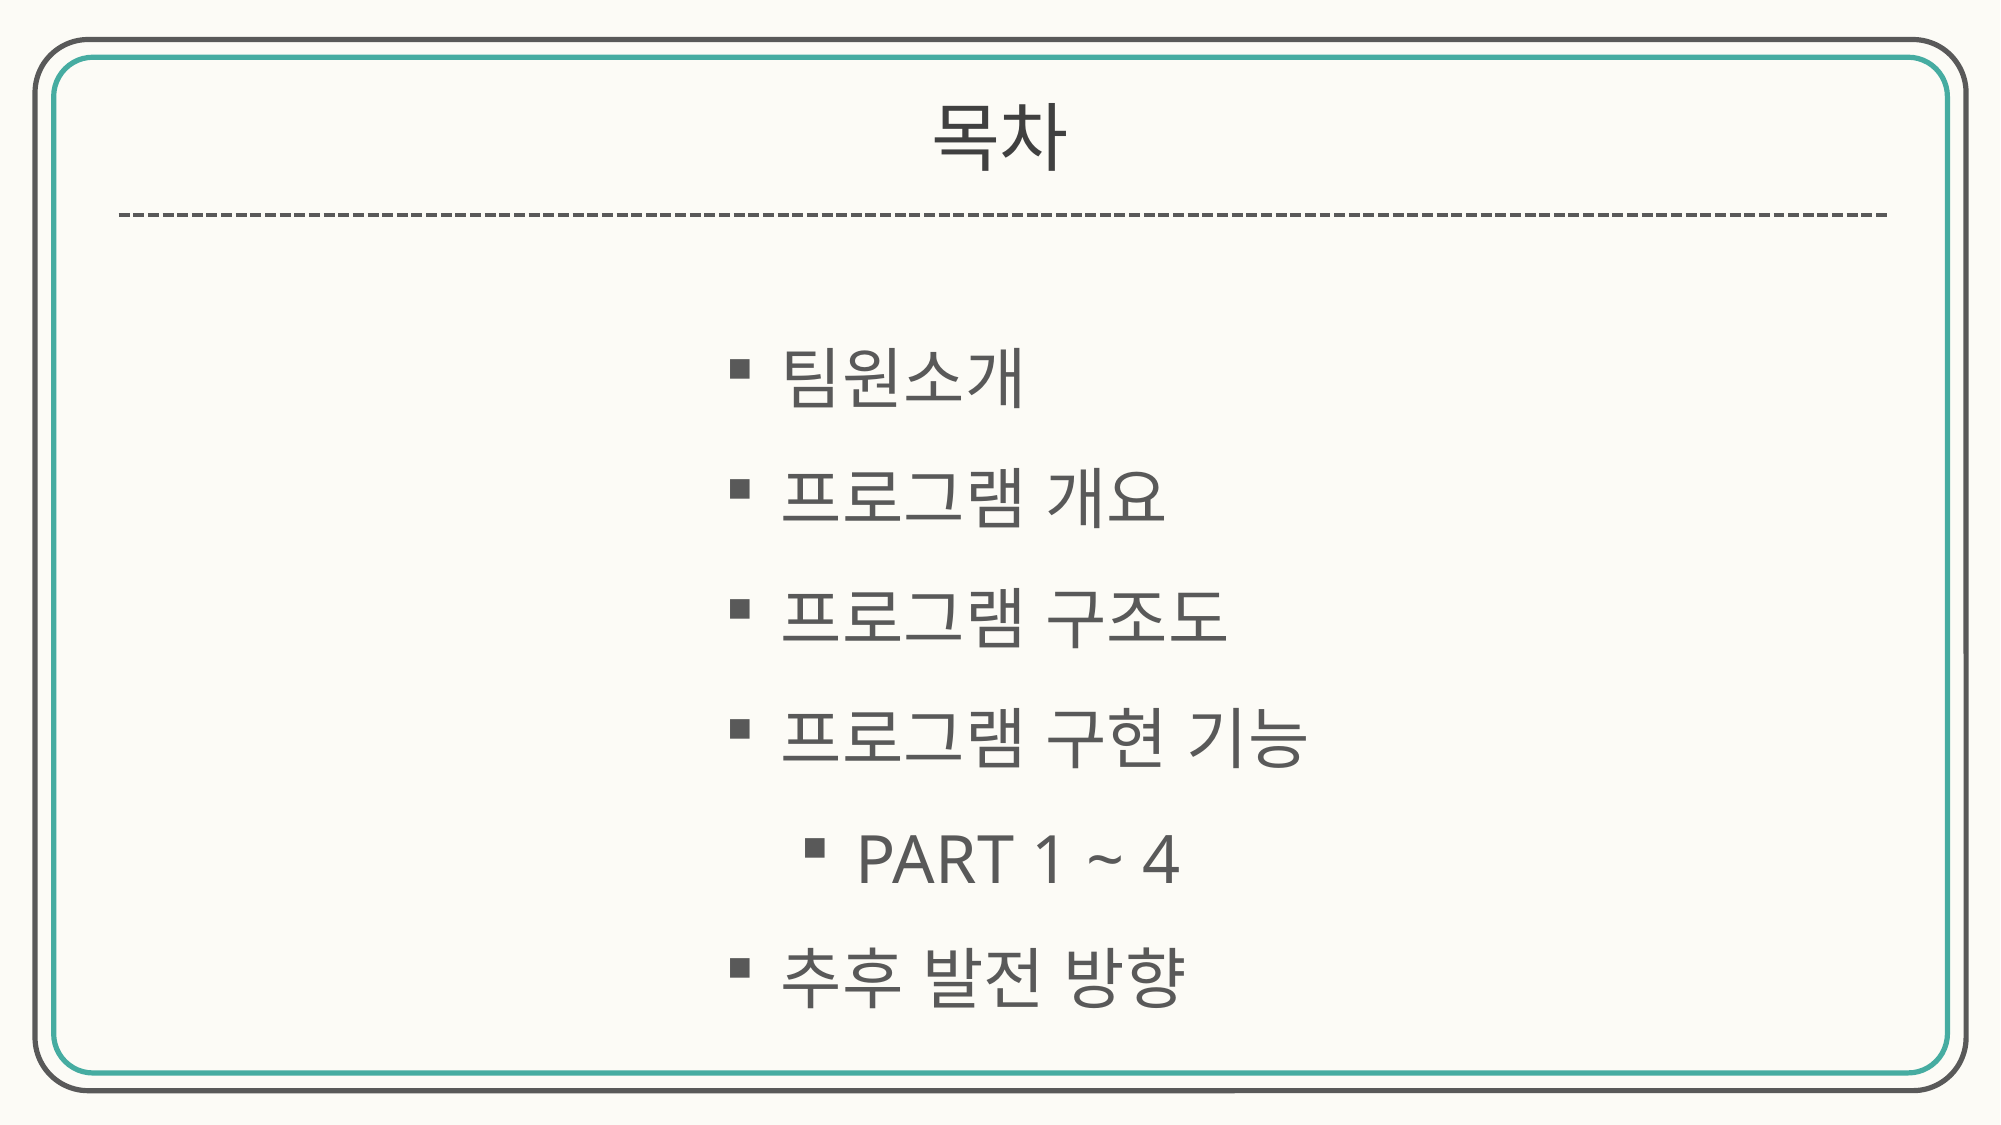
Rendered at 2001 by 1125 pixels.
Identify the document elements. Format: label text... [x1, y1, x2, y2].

text_box [33, 38, 1968, 1092]
text_box 팀원소개 프로그램 개요 프로그램 구조도 프로그램 구현 기능 PART 1 ~ 4 추후 발전 방향 [709, 289, 1367, 1025]
text_box 목차 [916, 83, 1084, 188]
